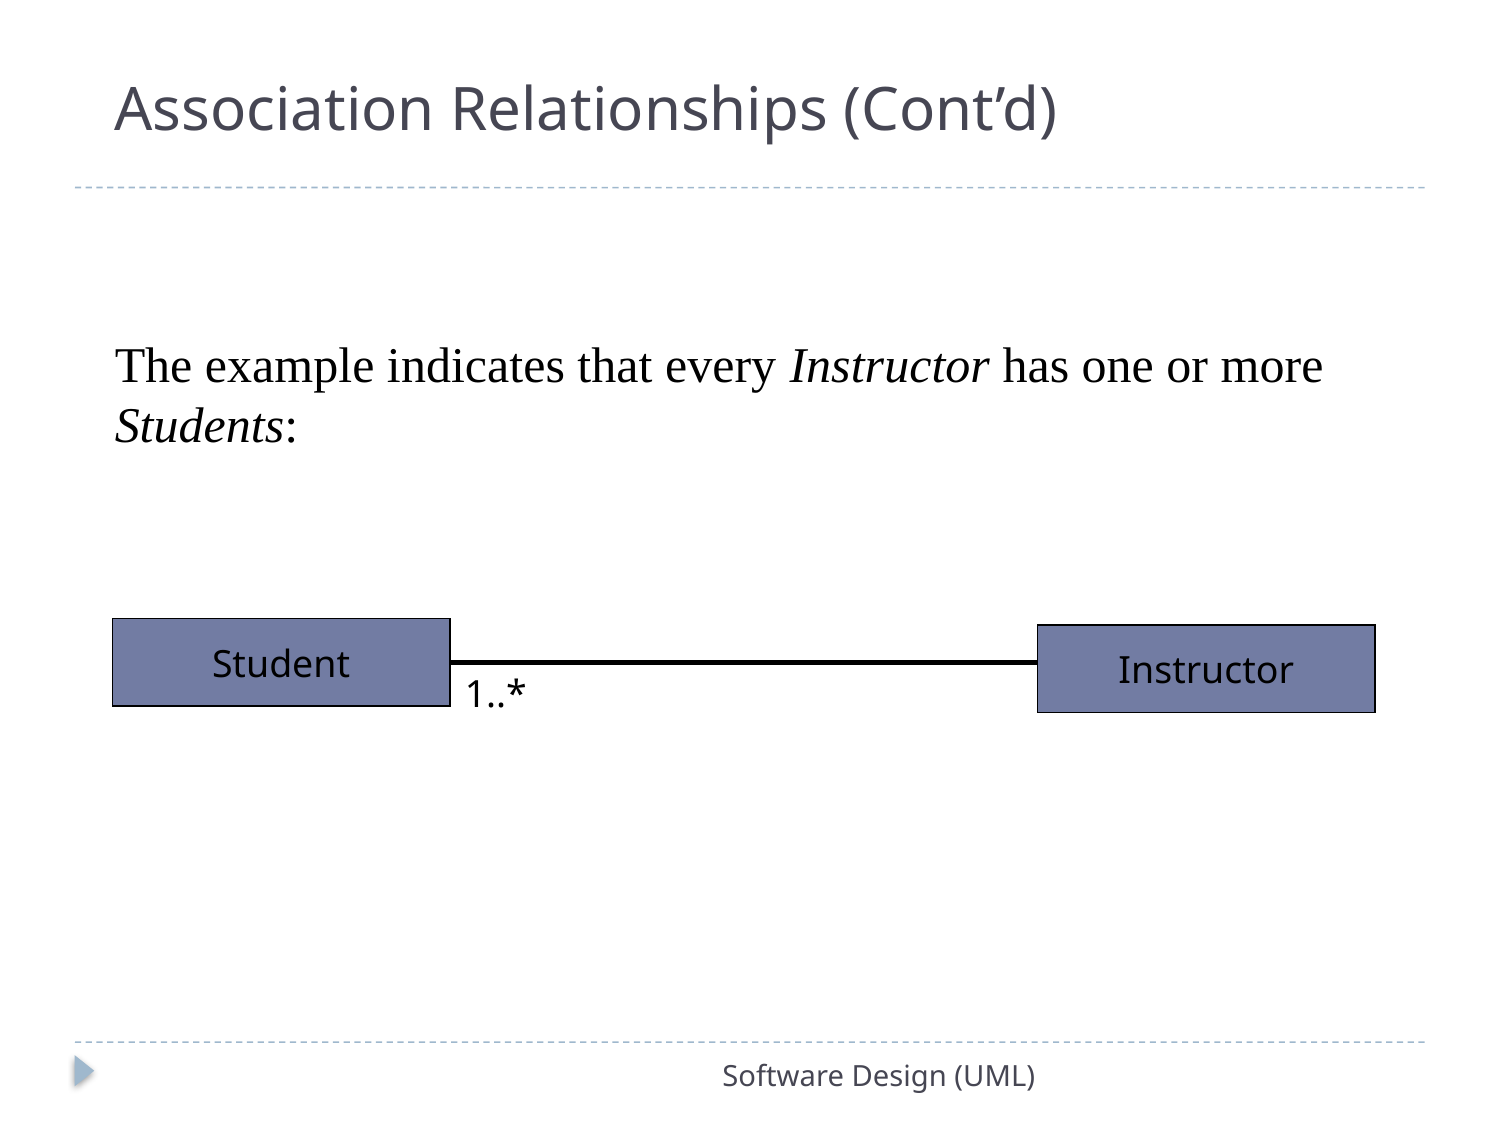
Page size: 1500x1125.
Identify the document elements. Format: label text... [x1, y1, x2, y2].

title Association Relationships (Cont’d) [99, 62, 1450, 150]
text_box Instructor [1037, 624, 1375, 713]
text_box Student [112, 618, 450, 707]
text_box 1..* [450, 662, 563, 723]
footer Software Design (UML) [387, 1050, 1050, 1125]
text_box The example indicates that every Instructor has one or more Students: [99, 324, 1431, 460]
